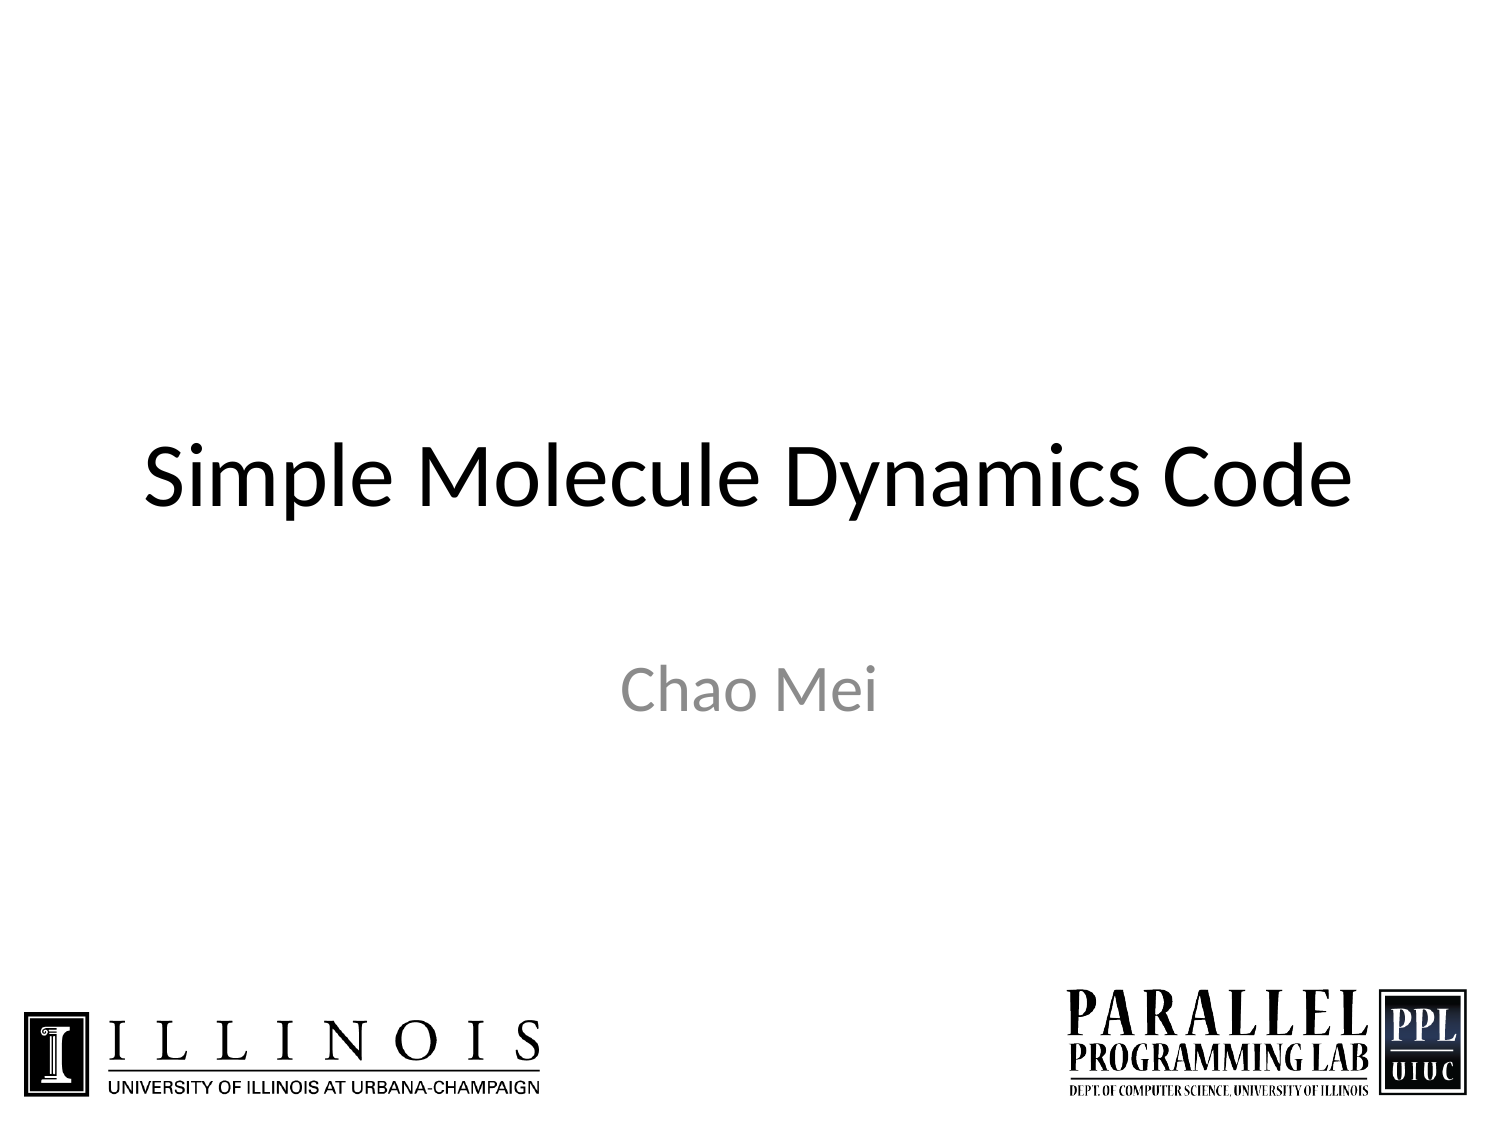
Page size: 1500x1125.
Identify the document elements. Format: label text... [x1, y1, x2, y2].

picture [1062, 981, 1475, 1104]
subtitle Chao Mei [225, 637, 1275, 925]
title Simple Molecule Dynamics Code [112, 349, 1388, 591]
picture [24, 1012, 540, 1097]
